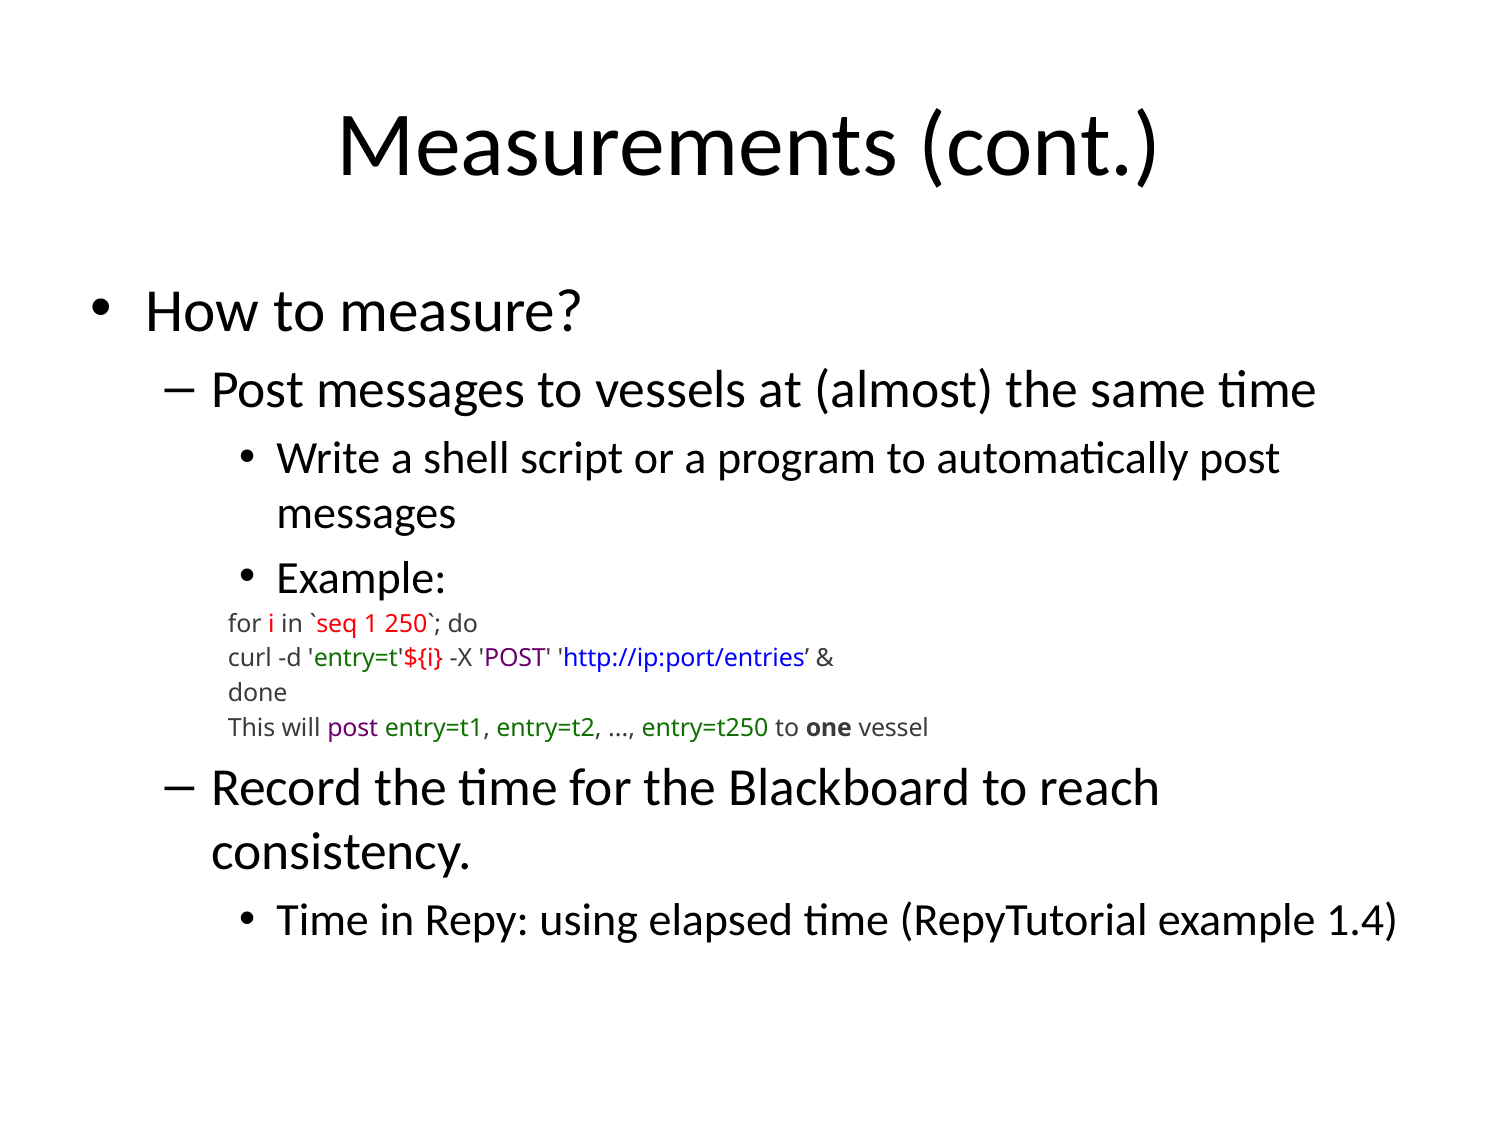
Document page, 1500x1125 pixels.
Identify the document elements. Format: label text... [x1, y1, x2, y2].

title Measurements (cont.) [75, 45, 1425, 233]
list How to measure? Post messages to vessels at (almost) the same time Write a shell script or a program to automatically post messages Example: for i in `seq 1 250`; do curl -d 'entry=t'${i} -X 'POST' 'http://ip:port/entries’ & done This will post entry=t1, entry=t2, ..., entry=t250 to one vessel Record the time for the Blackboard to reach consistency. Time in Repy: using elapsed time (RepyTutorial example 1.4) [75, 262, 1425, 1005]
